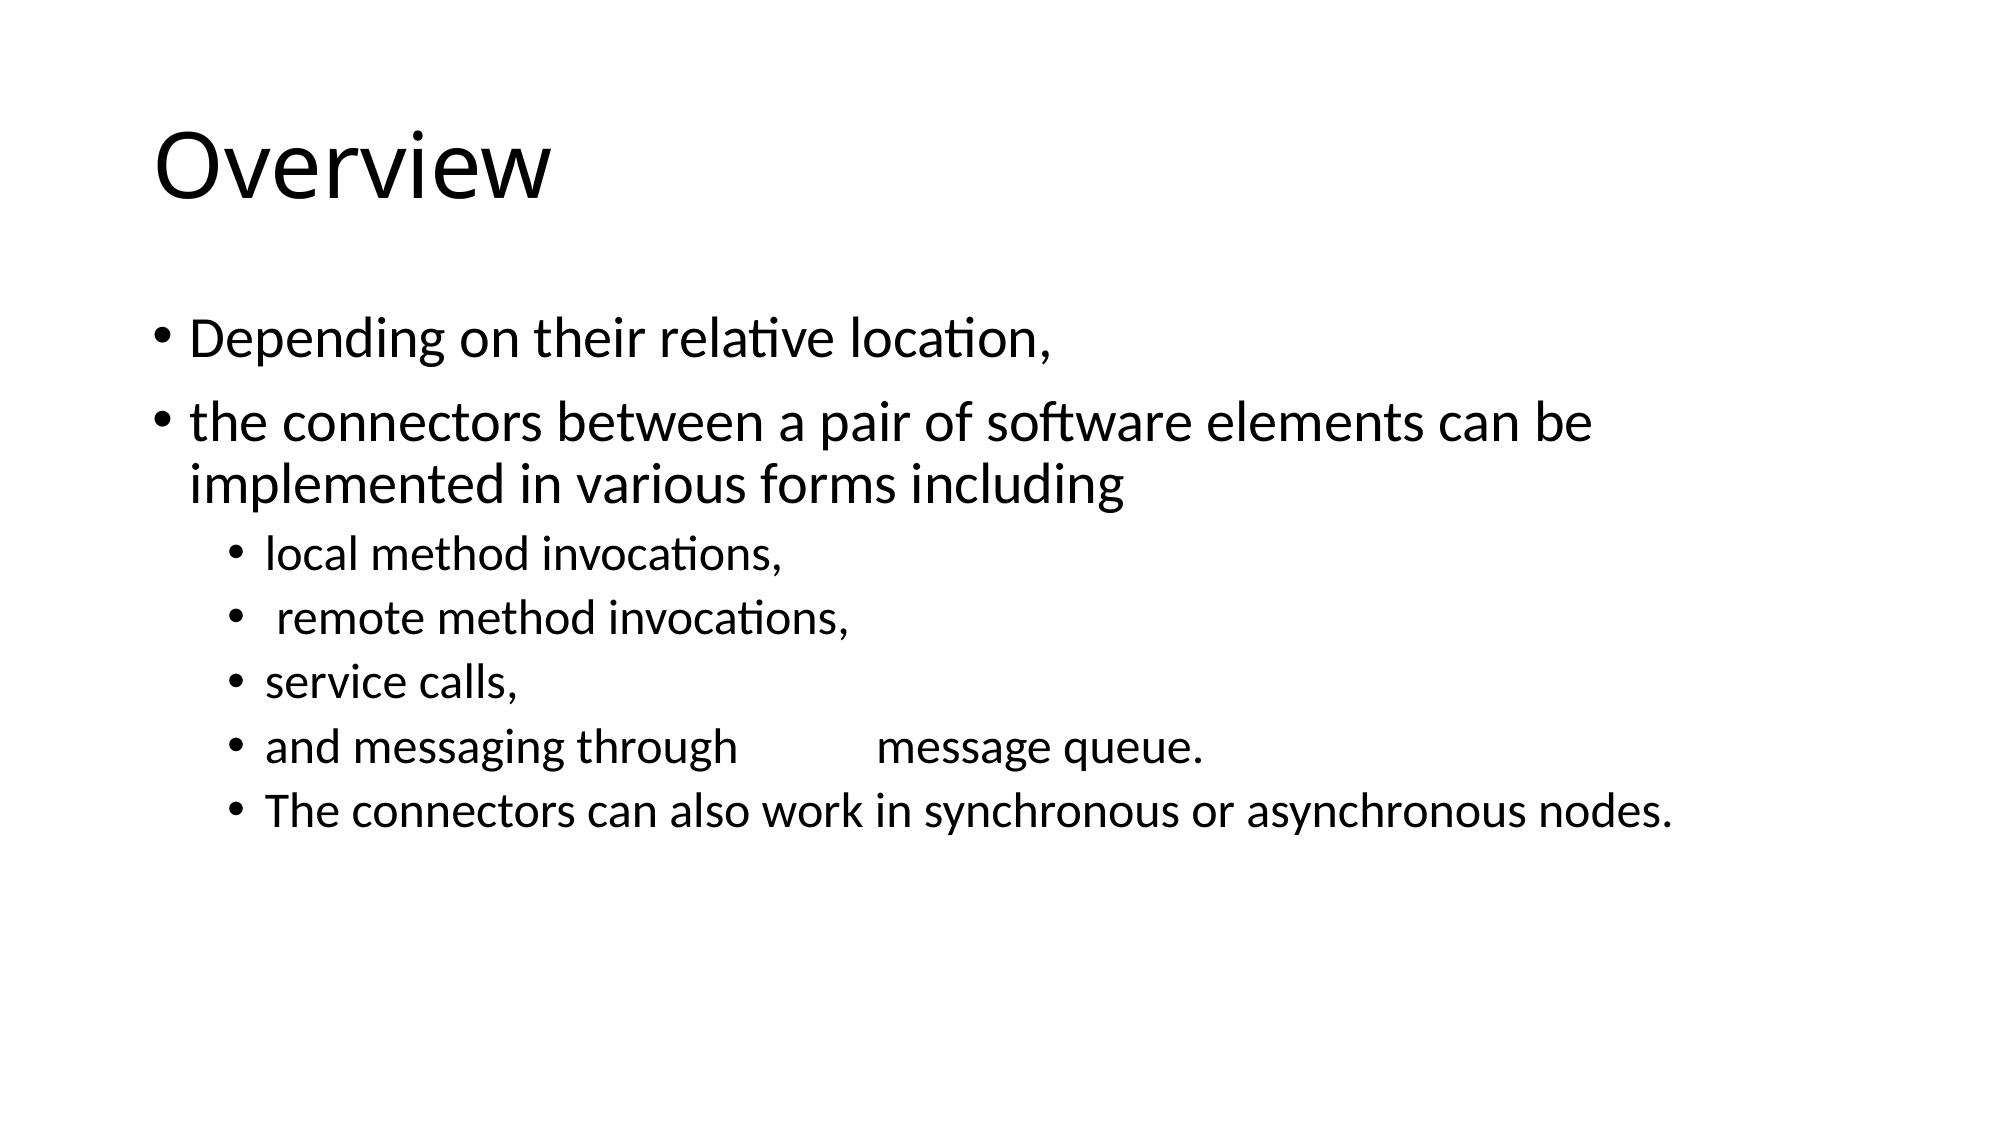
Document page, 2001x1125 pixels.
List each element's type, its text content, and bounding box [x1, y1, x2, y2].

list Depending on their relative location, the connectors between a pair of software elements can be implemented in various forms including local method invocations, remote method invocations, service calls, and messaging through message queue. The connectors can also work in synchronous or asynchronous nodes. [137, 299, 1863, 1014]
title Overview [137, 59, 1863, 278]
